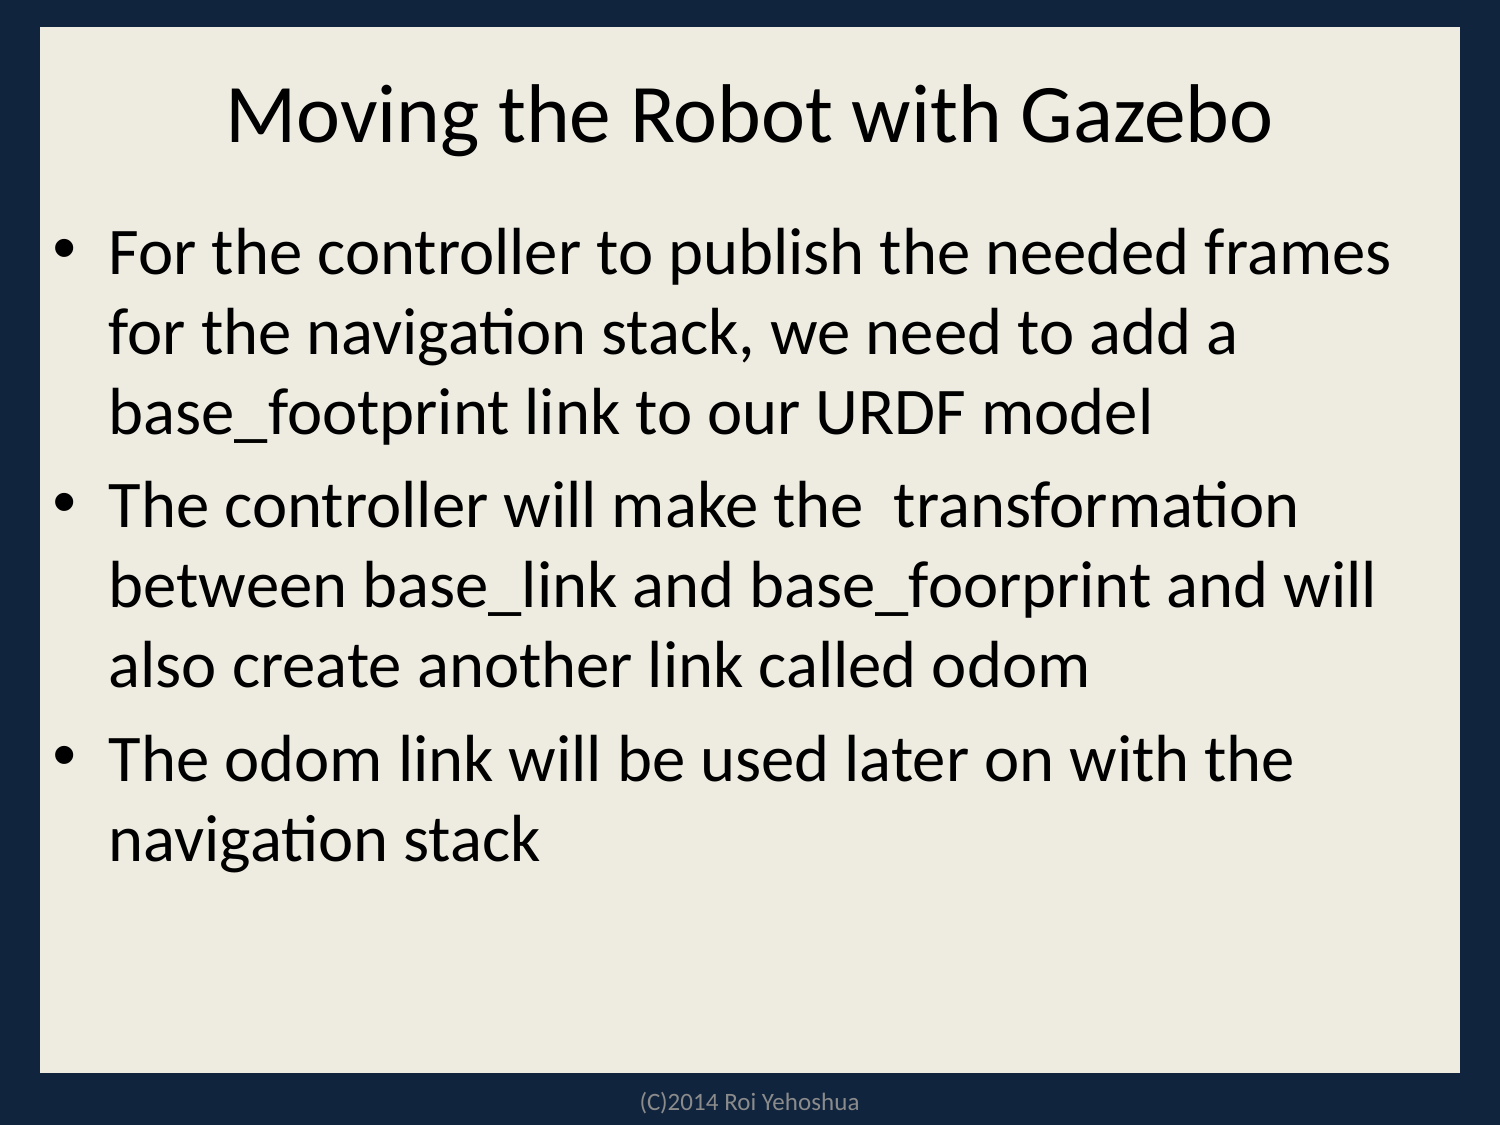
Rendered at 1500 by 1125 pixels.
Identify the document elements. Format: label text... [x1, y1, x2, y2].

footer (C)2014 Roi Yehoshua [512, 1074, 988, 1125]
title Moving the Robot with Gazebo [37, 31, 1463, 188]
list For the controller to publish the needed frames for the navigation stack, we need to add a base_footprint link to our URDF model The controller will make the transformation between base_link and base_foorprint and will also create another link called odom The odom link will be used later on with the navigation stack [37, 200, 1463, 1080]
